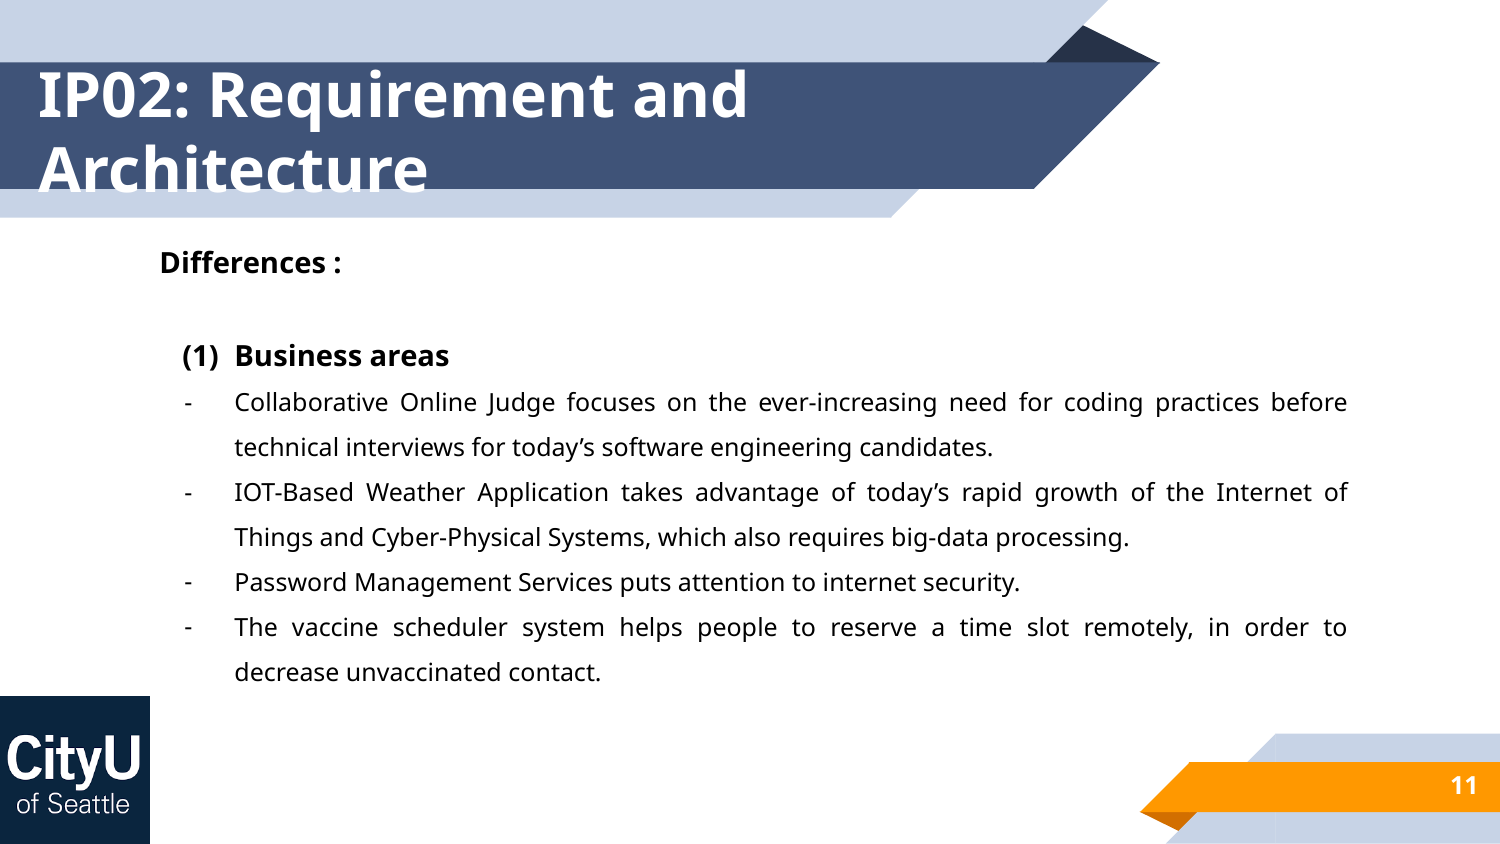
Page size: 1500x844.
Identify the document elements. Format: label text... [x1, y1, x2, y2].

slide_number ‹#› [1249, 760, 1494, 813]
text_box Differences : Business areas Collaborative Online Judge focuses on the ever-increasing need for coding practices before technical interviews for today’s software engineering candidates. IOT-Based Weather Application takes advantage of today’s rapid growth of the Internet of Things and Cyber-Physical Systems, which also requires big-data processing. Password Management Services puts attention to internet security. The vaccine scheduler system helps people to reserve a time slot remotely, in order to decrease unvaccinated contact. [144, 224, 1365, 701]
picture [0, 696, 150, 844]
title IP02: Requirement and Architecture [23, 67, 1109, 193]
